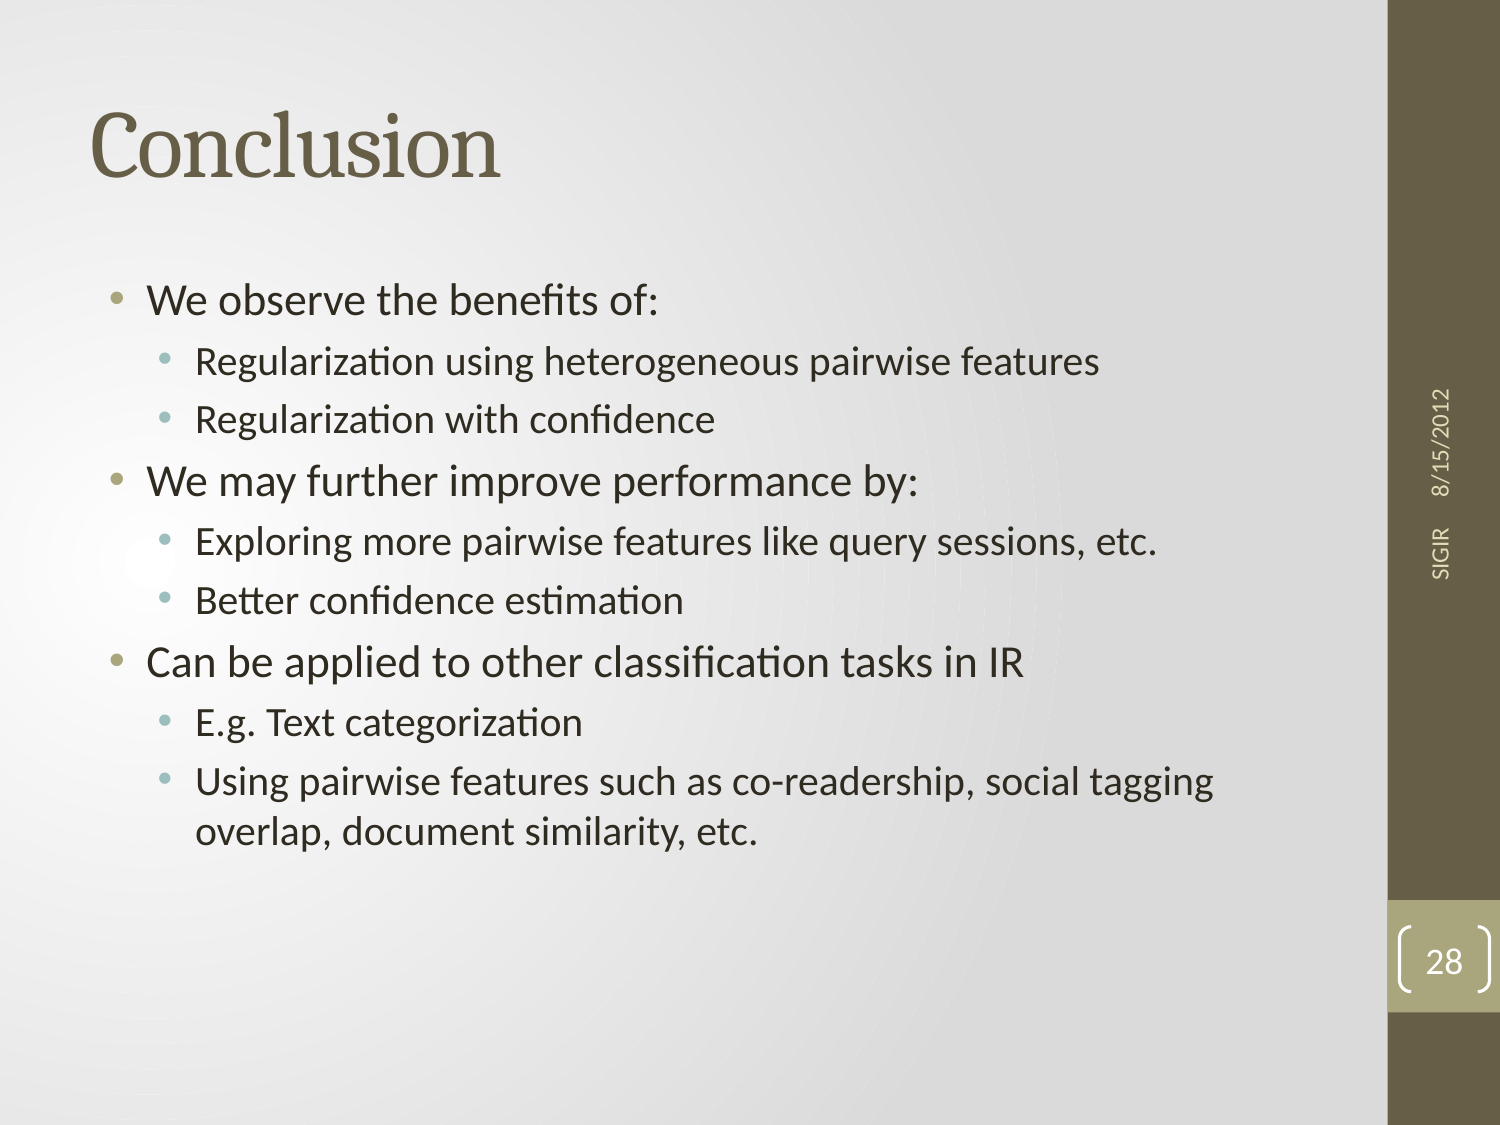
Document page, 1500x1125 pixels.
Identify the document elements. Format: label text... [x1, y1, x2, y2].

title Conclusion [75, 45, 1325, 233]
slide_number 28 [1397, 925, 1492, 994]
list We observe the benefits of: Regularization using heterogeneous pairwise features Regularization with confidence We may further improve performance by: Exploring more pairwise features like query sessions, etc. Better confidence estimation Can be applied to other classification tasks in IR E.g. Text categorization Using pairwise features such as co-readership, social tagging overlap, document similarity, etc. [75, 262, 1325, 1050]
footer SIGIR [1408, 512, 1469, 638]
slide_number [1408, 350, 1469, 512]
